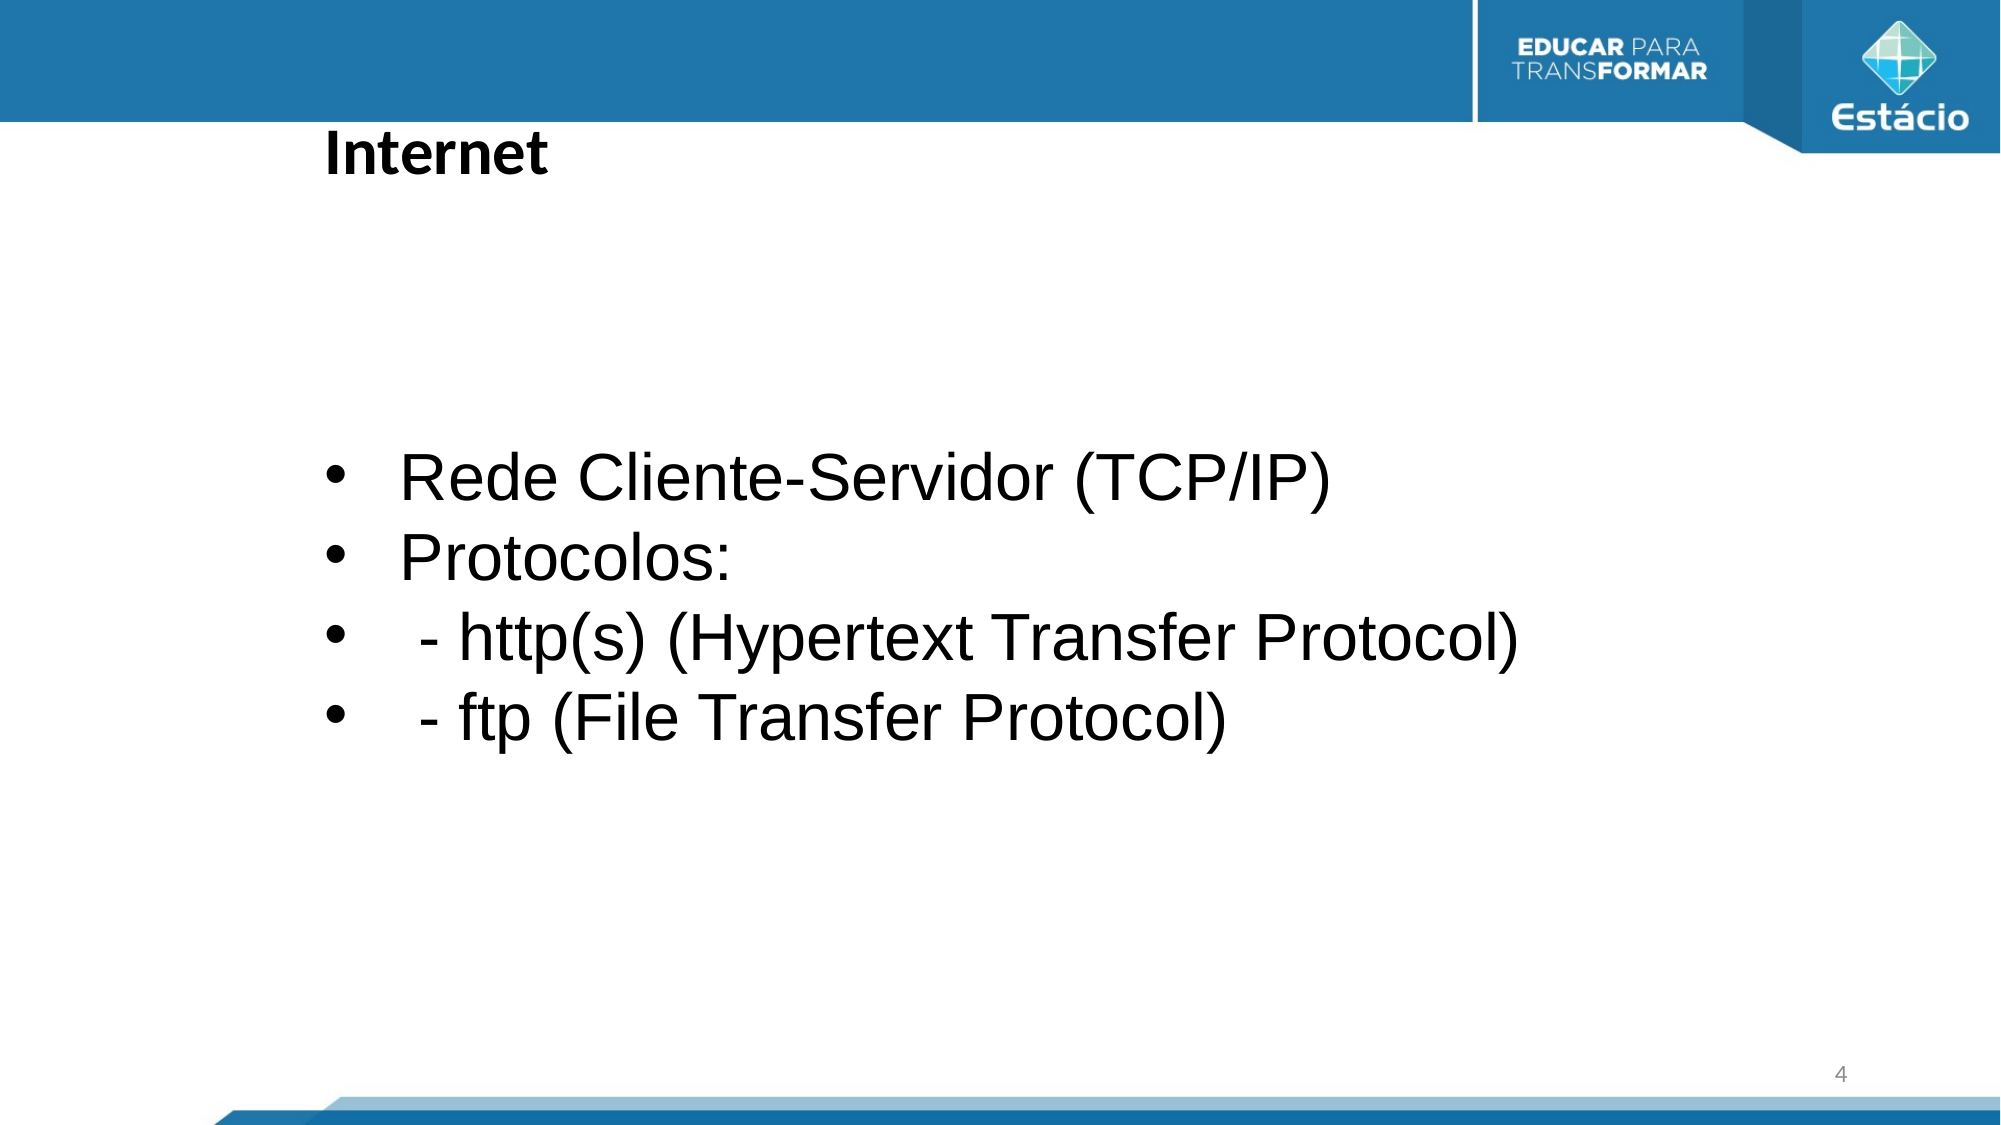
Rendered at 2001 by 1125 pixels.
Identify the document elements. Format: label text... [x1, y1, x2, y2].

slide_number 4 [1412, 1042, 1863, 1103]
text_box Rede Cliente-Servidor (TCP/IP) Protocolos: - http(s) (Hypertext Transfer Protocol) - ftp (File Transfer Protocol) [324, 262, 1675, 1005]
picture [0, 0, 2001, 1125]
text_box Internet [324, 54, 1675, 242]
